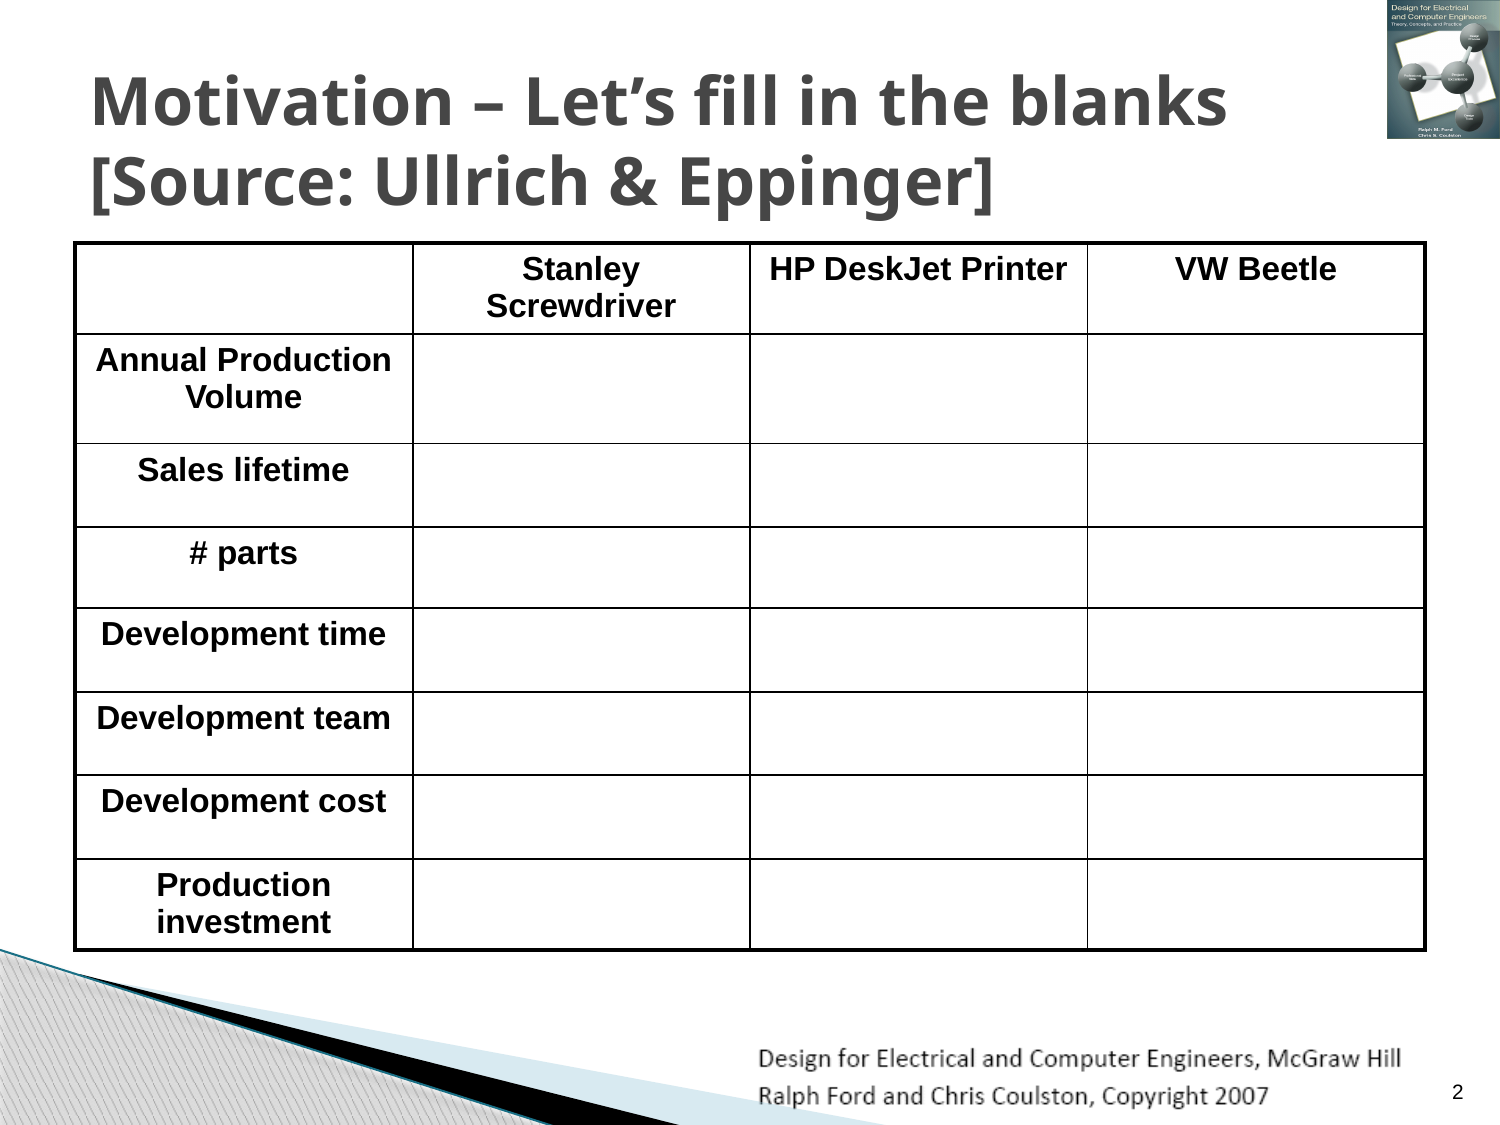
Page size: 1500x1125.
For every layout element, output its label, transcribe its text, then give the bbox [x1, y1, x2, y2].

table_cell Development time [77, 609, 412, 691]
table_cell [414, 693, 749, 774]
table_cell [1088, 860, 1423, 948]
table_cell Development cost [77, 776, 412, 858]
table_cell [751, 693, 1087, 774]
table_cell [751, 528, 1087, 607]
table_cell [414, 528, 749, 607]
table_cell [1088, 444, 1423, 526]
table_cell [751, 335, 1087, 443]
title Motivation – Let’s fill in the blanks [Source: Ullrich & Eppinger] [75, 45, 1388, 233]
table_header VW Beetle [1088, 245, 1423, 333]
table_cell [1088, 335, 1423, 443]
table_cell [414, 860, 749, 948]
table_cell Production investment [77, 860, 412, 948]
table_cell [751, 609, 1087, 691]
table_cell [1088, 609, 1423, 691]
table_cell Annual Production Volume [77, 335, 412, 443]
table_cell Development team [77, 693, 412, 774]
picture [750, 1039, 1415, 1125]
table_cell # parts [77, 528, 412, 607]
table_cell [1088, 693, 1423, 774]
table_header [77, 245, 412, 333]
table_cell [414, 776, 749, 858]
table_cell [1088, 776, 1423, 858]
table_cell [414, 444, 749, 526]
slide_number 2 [1418, 1051, 1479, 1112]
table_cell [751, 444, 1087, 526]
table_cell [414, 609, 749, 691]
table_header Stanley Screwdriver [414, 245, 749, 333]
table_cell Sales lifetime [77, 444, 412, 526]
table_cell [751, 776, 1087, 858]
picture [1387, 0, 1500, 139]
table_header HP DeskJet Printer [751, 245, 1087, 333]
table_cell [414, 335, 749, 443]
table_cell [1088, 528, 1423, 607]
table_cell [751, 860, 1087, 948]
